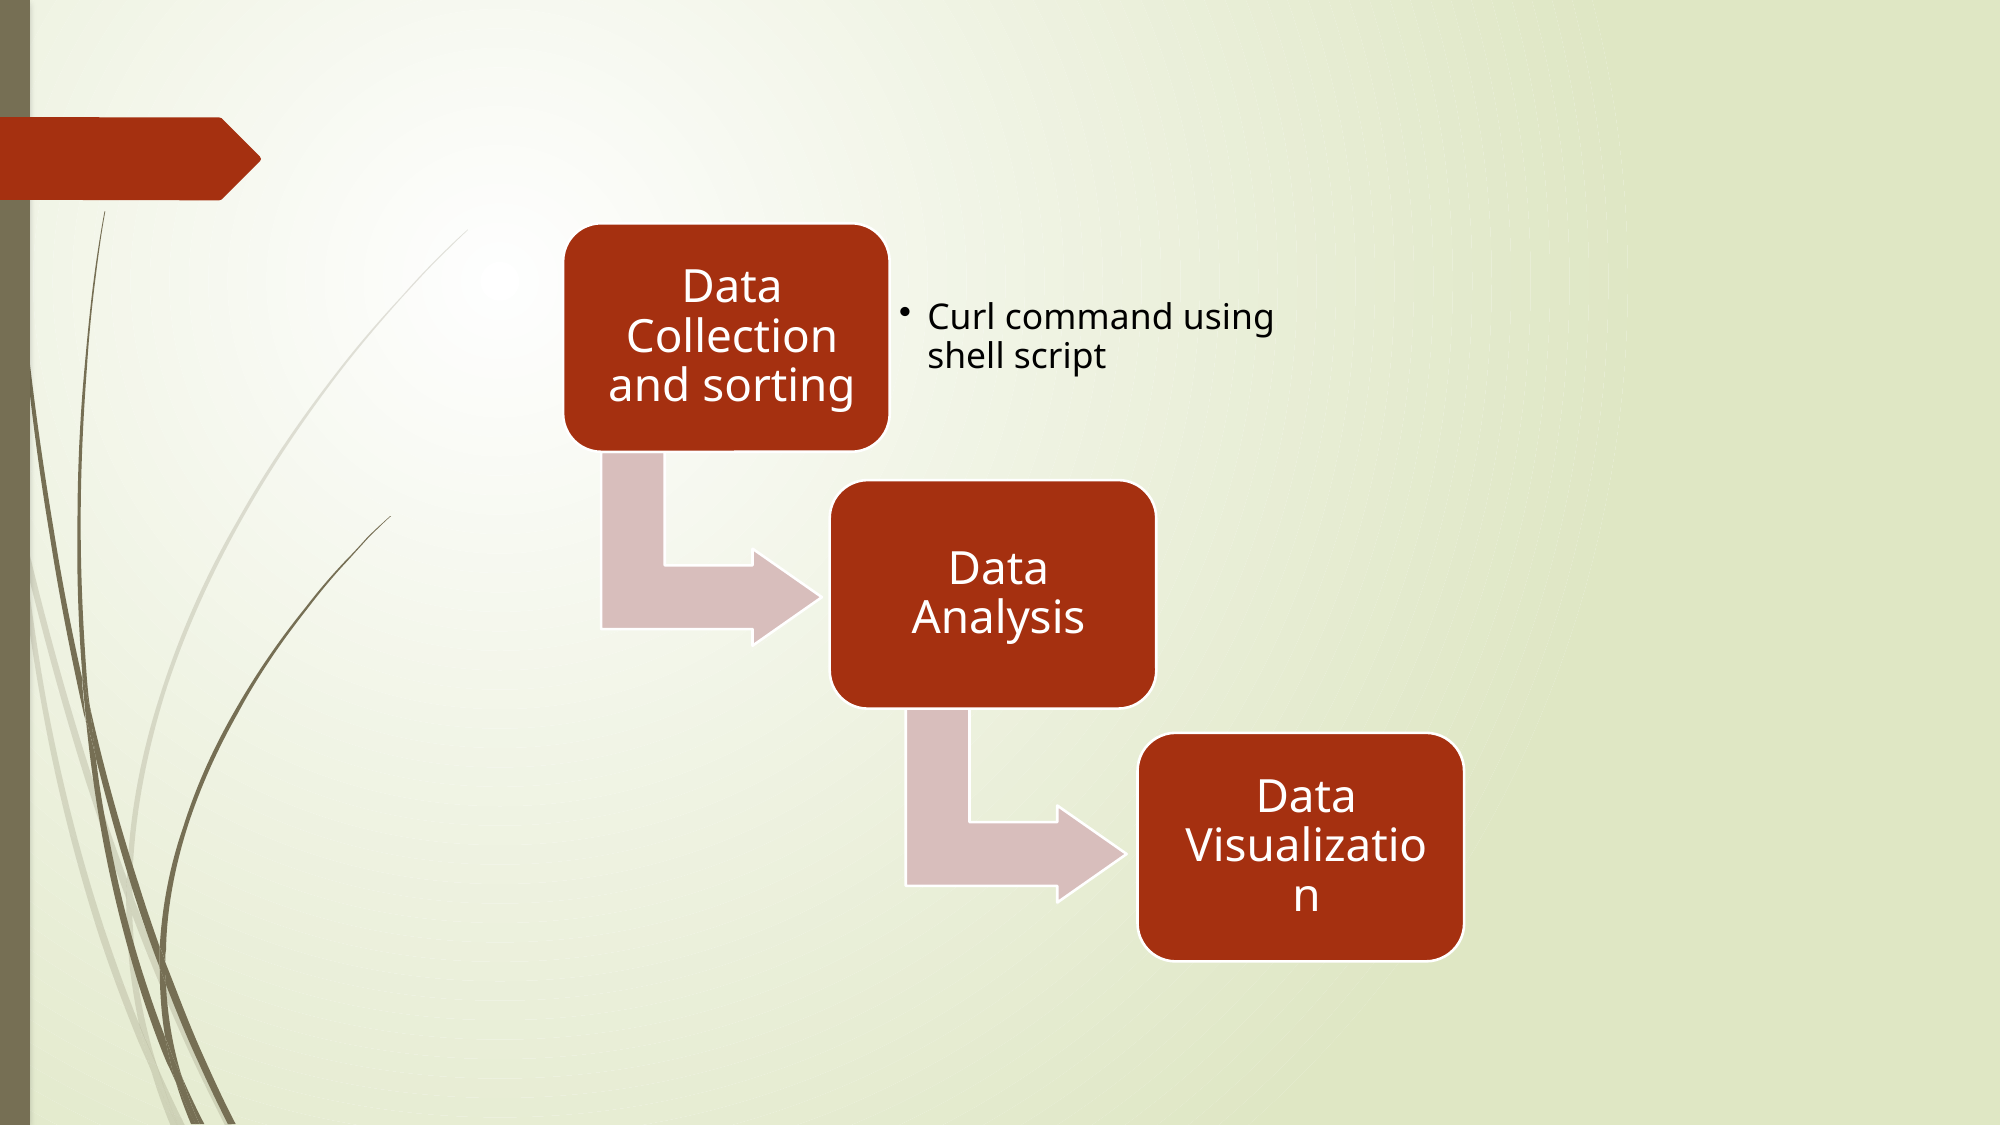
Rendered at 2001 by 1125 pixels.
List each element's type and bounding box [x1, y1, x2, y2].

list [424, 218, 1888, 971]
